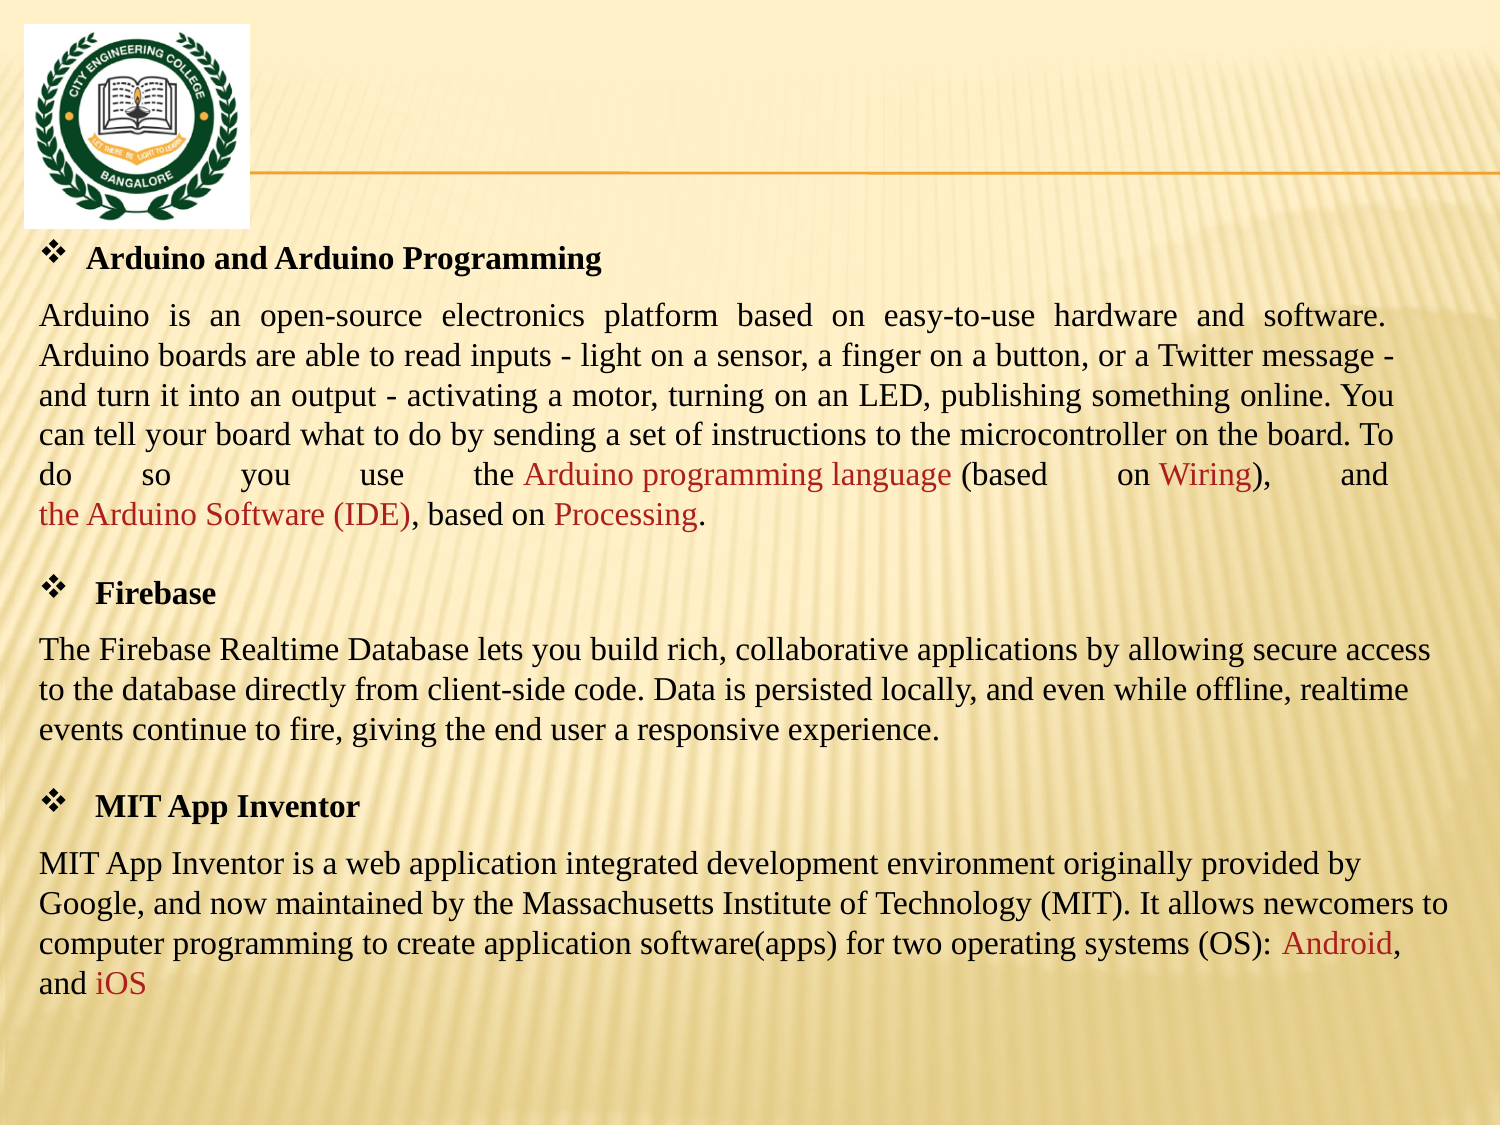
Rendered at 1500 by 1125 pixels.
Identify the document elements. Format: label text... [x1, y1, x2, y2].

text_box Arduino and Arduino Programming Arduino is an open-source electronics platform based on easy-to-use hardware and software. Arduino boards are able to read inputs - light on a sensor, a finger on a button, or a Twitter message - and turn it into an output - activating a motor, turning on an LED, publishing something online. You can tell your board what to do by sending a set of instructions to the microcontroller on the board. To do so you use the Arduino programming language (based on Wiring), and the Arduino Software (IDE), based on Processing. [24, 228, 1412, 540]
text_box Firebase The Firebase Realtime Database lets you build rich, collaborative applications by allowing secure access to the database directly from client-side code. Data is persisted locally, and even while offline, realtime events continue to fire, giving the end user a responsive experience. [24, 543, 1476, 755]
picture [24, 24, 251, 230]
text_box MIT App Inventor MIT App Inventor is a web application integrated development environment originally provided by Google, and now maintained by the Massachusetts Institute of Technology (MIT). It allows newcomers to computer programming to create application software(apps) for two operating systems (OS): Android, and iOS [24, 757, 1476, 1009]
